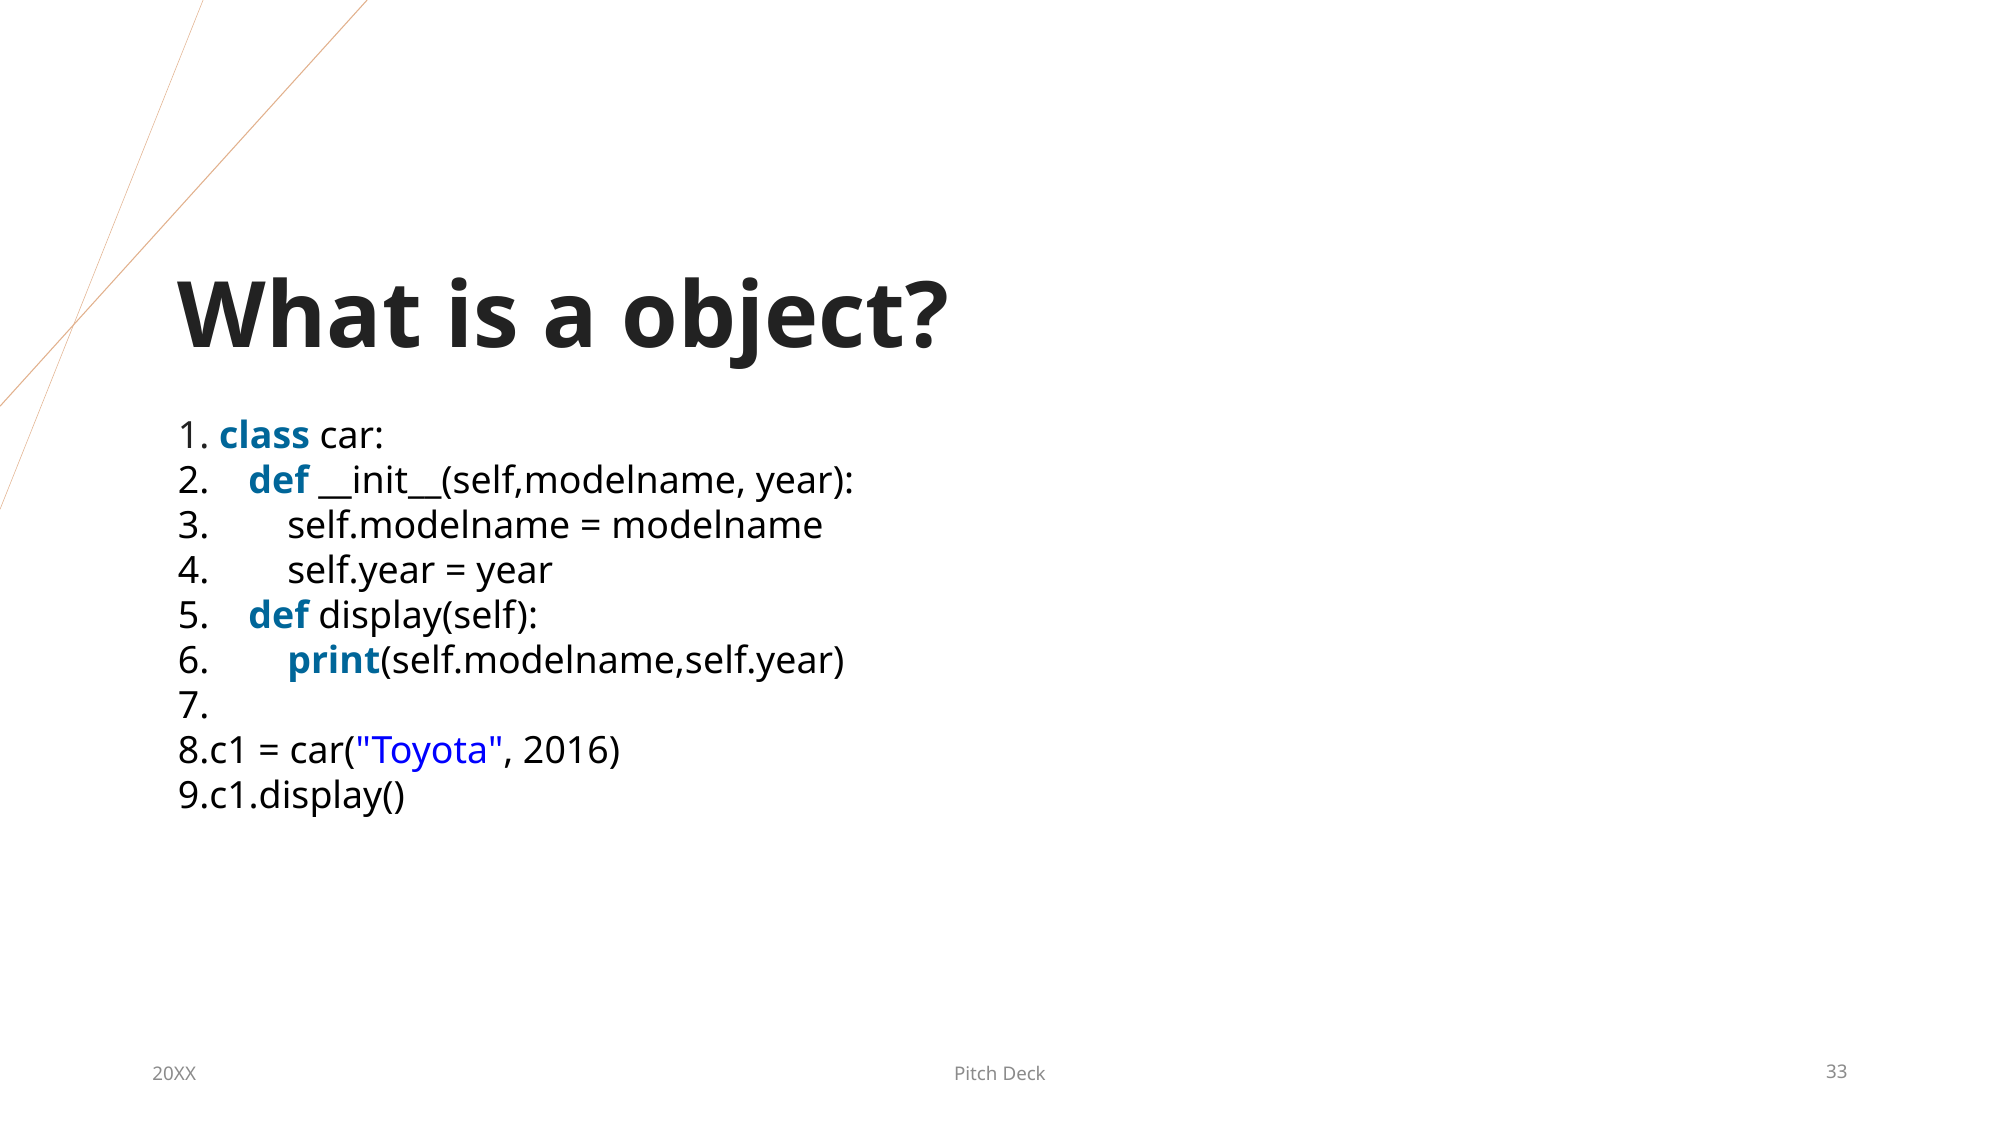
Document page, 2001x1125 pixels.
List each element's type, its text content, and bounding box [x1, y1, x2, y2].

footer Pitch Deck [662, 1042, 1338, 1103]
slide_number 20XX [137, 1042, 588, 1103]
text_box What is a object? class car: def __init__(self,modelname, year): self.modelname = modelname self.year = year def display(self): print(self.modelname,self.year) c1 = car("Toyota", 2016) c1.display() [163, 248, 1509, 823]
slide_number 33 [1412, 1042, 1863, 1103]
